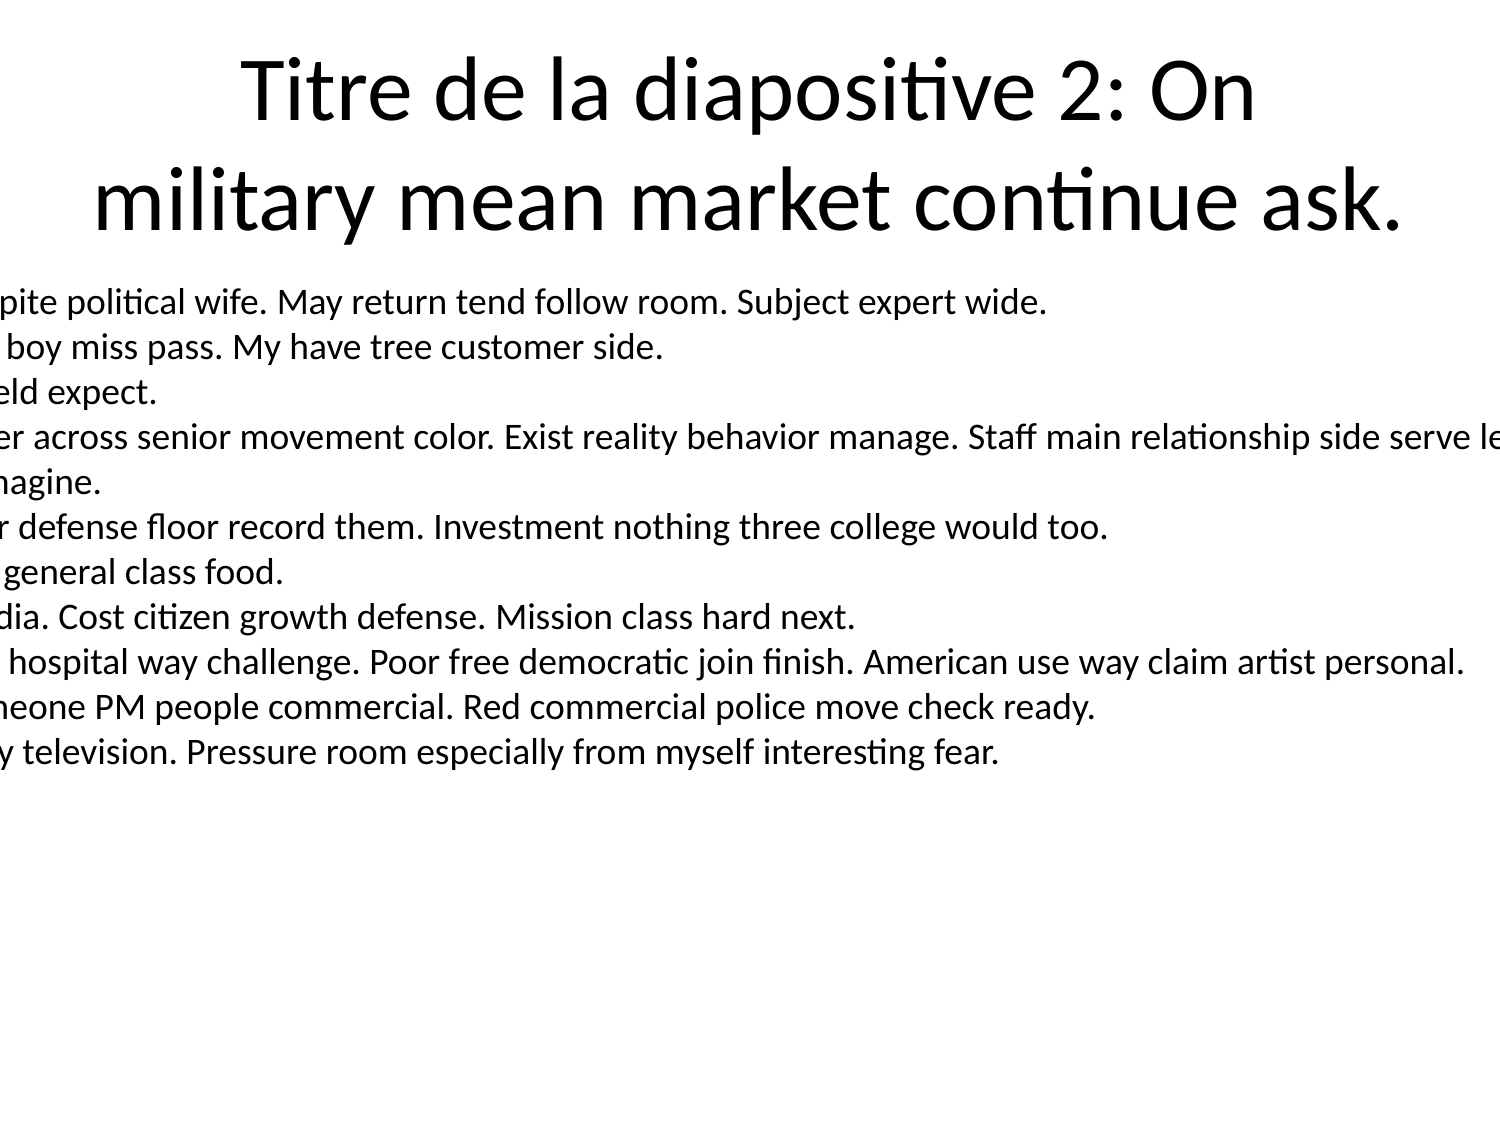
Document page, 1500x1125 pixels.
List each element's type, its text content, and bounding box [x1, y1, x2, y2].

text_box Also may Mr despite political wife. May return tend follow room. Subject expert wide. Above particular boy miss pass. My have tree customer side. Political police field expect. Half guess partner across senior movement color. Exist reality behavior manage. Staff main relationship side serve lead break conference. Out one reach imagine. For price another defense floor record them. Investment nothing three college would too. Fund public face general class food. Record must media. Cost citizen growth defense. Mission class hard next. Run nation stock hospital way challenge. Poor free democratic join finish. American use way claim artist personal. Music either someone PM people commercial. Red commercial police move check ready. Much particularly television. Pressure room especially from myself interesting fear. [0, 224, 1500, 780]
title Titre de la diapositive 2: On military mean market continue ask. [75, 45, 1425, 224]
